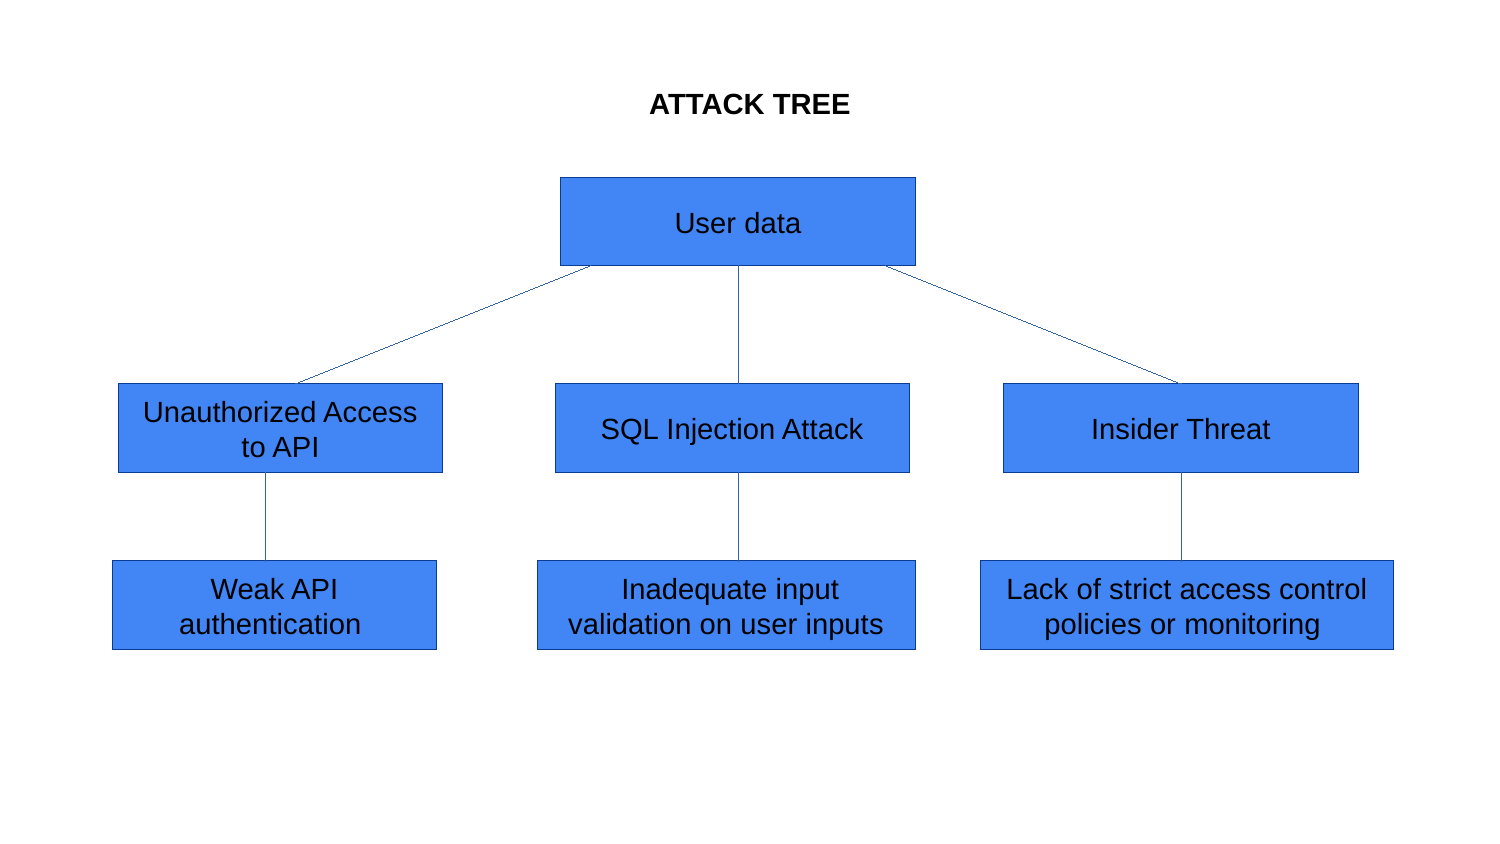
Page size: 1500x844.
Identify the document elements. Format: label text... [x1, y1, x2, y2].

text_box Inadequate input validation on user inputs [537, 560, 916, 650]
text_box Lack of strict access control policies or monitoring [980, 560, 1394, 650]
text_box SQL Injection Attack [555, 383, 910, 473]
title ATTACK TREE [51, 59, 1449, 148]
text_box User data [560, 177, 916, 266]
text_box Insider Threat [1003, 383, 1359, 473]
text_box Unauthorized Access to API [118, 383, 443, 473]
text_box Weak API authentication [112, 560, 437, 650]
